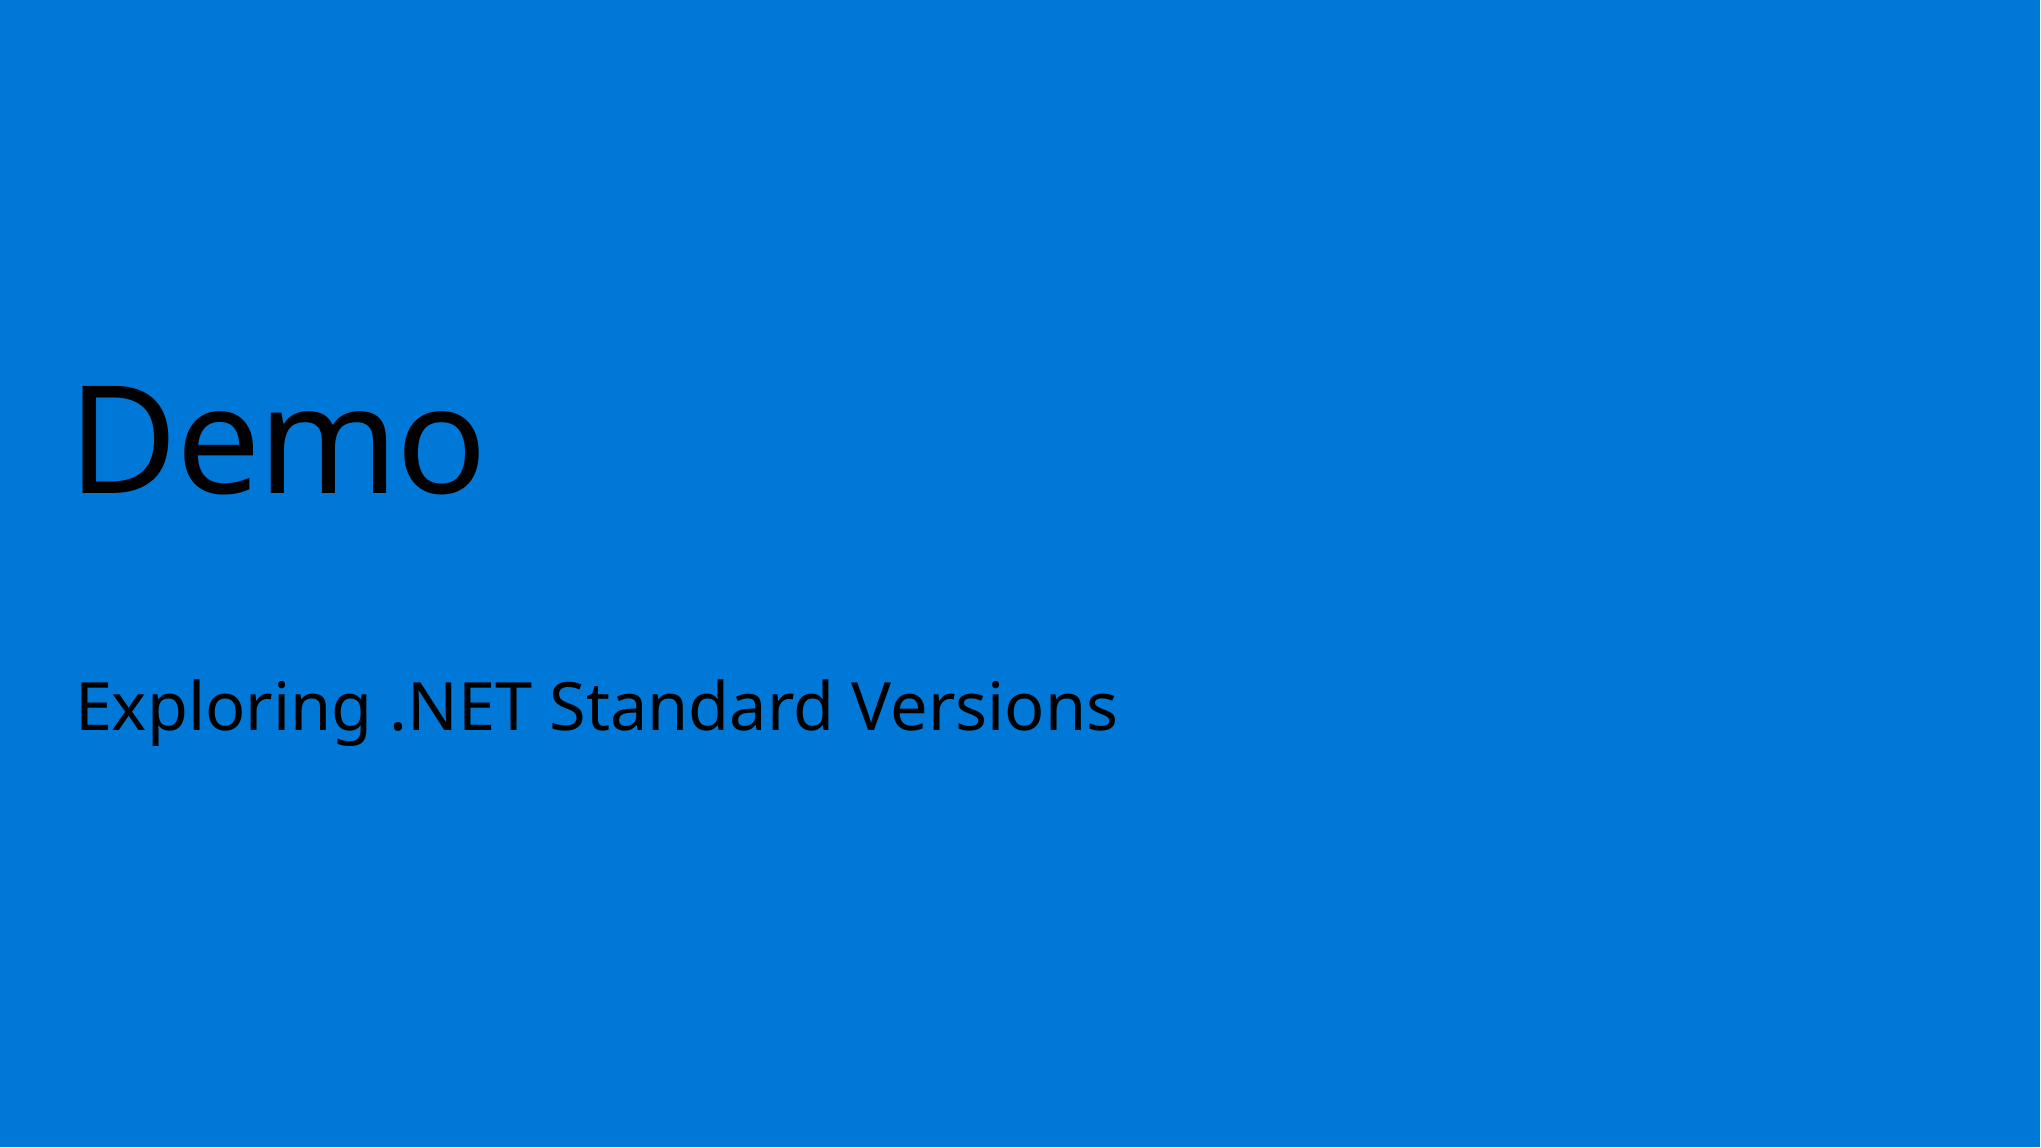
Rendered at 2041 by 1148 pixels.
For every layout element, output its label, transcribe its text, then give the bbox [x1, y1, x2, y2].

list Exploring .NET Standard Versions [45, 648, 1696, 770]
title Demo [45, 348, 1695, 543]
